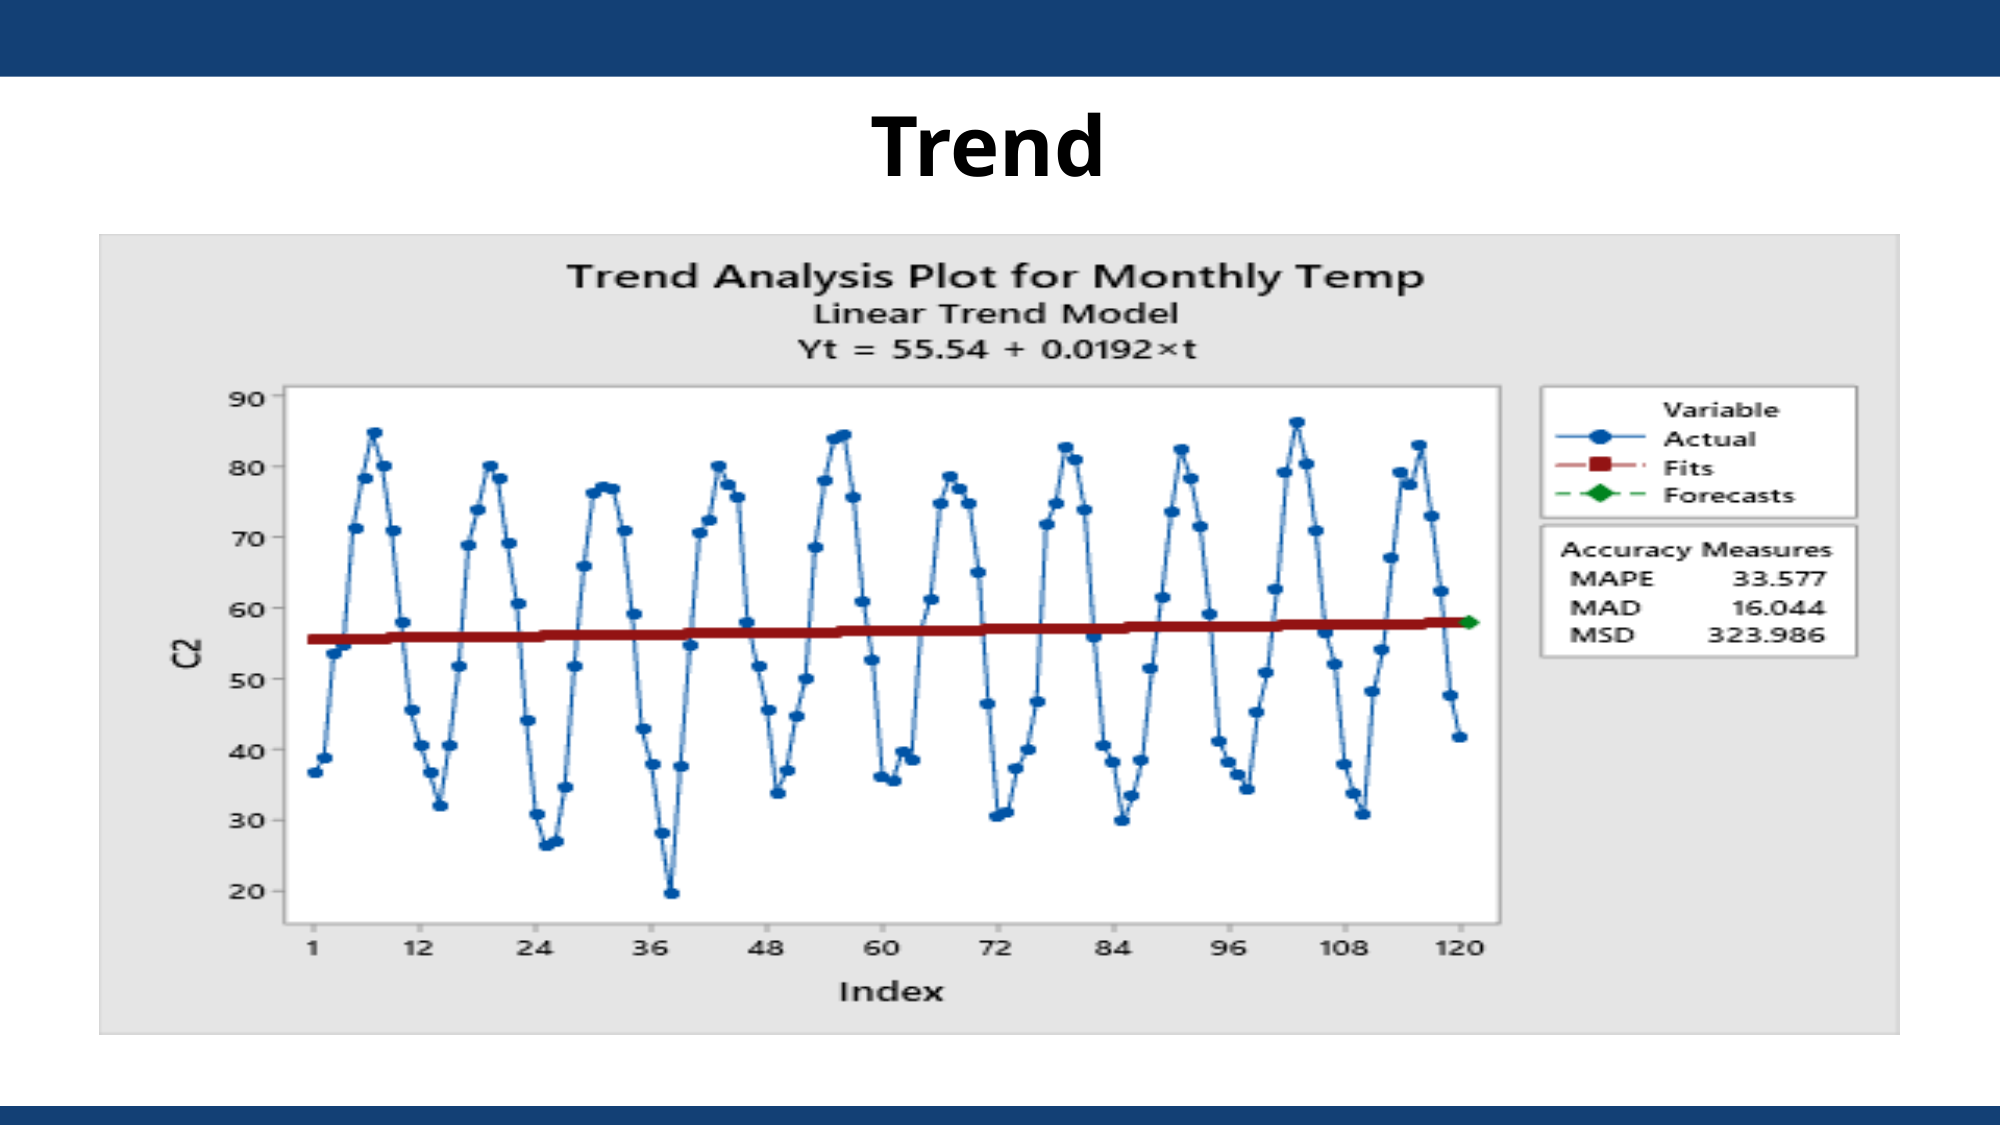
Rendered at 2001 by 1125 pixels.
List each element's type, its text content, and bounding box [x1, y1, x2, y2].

title Trend [99, 90, 1900, 196]
picture [99, 234, 1901, 1036]
